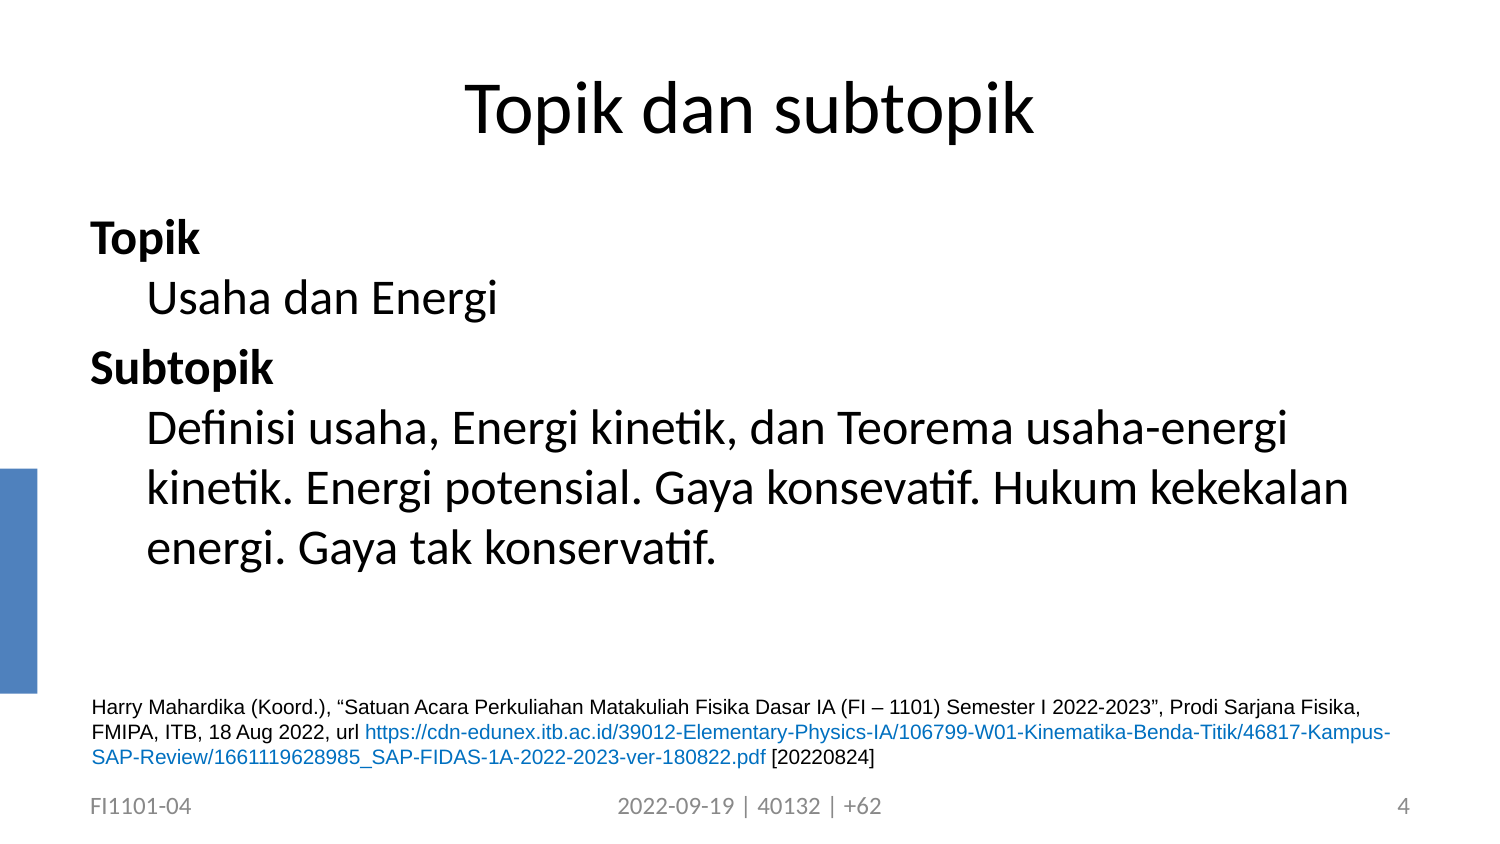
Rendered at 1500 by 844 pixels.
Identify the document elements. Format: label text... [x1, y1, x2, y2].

list Topik Usaha dan Energi Subtopik Definisi usaha, Energi kinetik, dan Teorema usaha-energi kinetik. Energi potensial. Gaya konsevatif. Hukum kekekalan energi. Gaya tak konservatif. [74, 196, 1426, 754]
slide_number FI1101-04 [75, 782, 463, 827]
footer 2022-09-19 | 40132 | +62 [512, 782, 988, 827]
title Topik dan subtopik [74, 33, 1426, 175]
text_box Harry Mahardika (Koord.), “Satuan Acara Perkuliahan Matakuliah Fisika Dasar IA (FI – 1101) Semester I 2022-2023”, Prodi Sarjana Fisika, FMIPA, ITB, 18 Aug 2022, url https://cdn-edunex.itb.ac.id/39012-Elementary-Physics-IA/106799-W01-Kinematika-Benda-Titik/46817-Kampus-SAP-Review/1661119628985_SAP-FIDAS-1A-2022-2023-ver-180822.pdf [20220824] [76, 686, 1425, 776]
slide_number 4 [1074, 782, 1425, 827]
